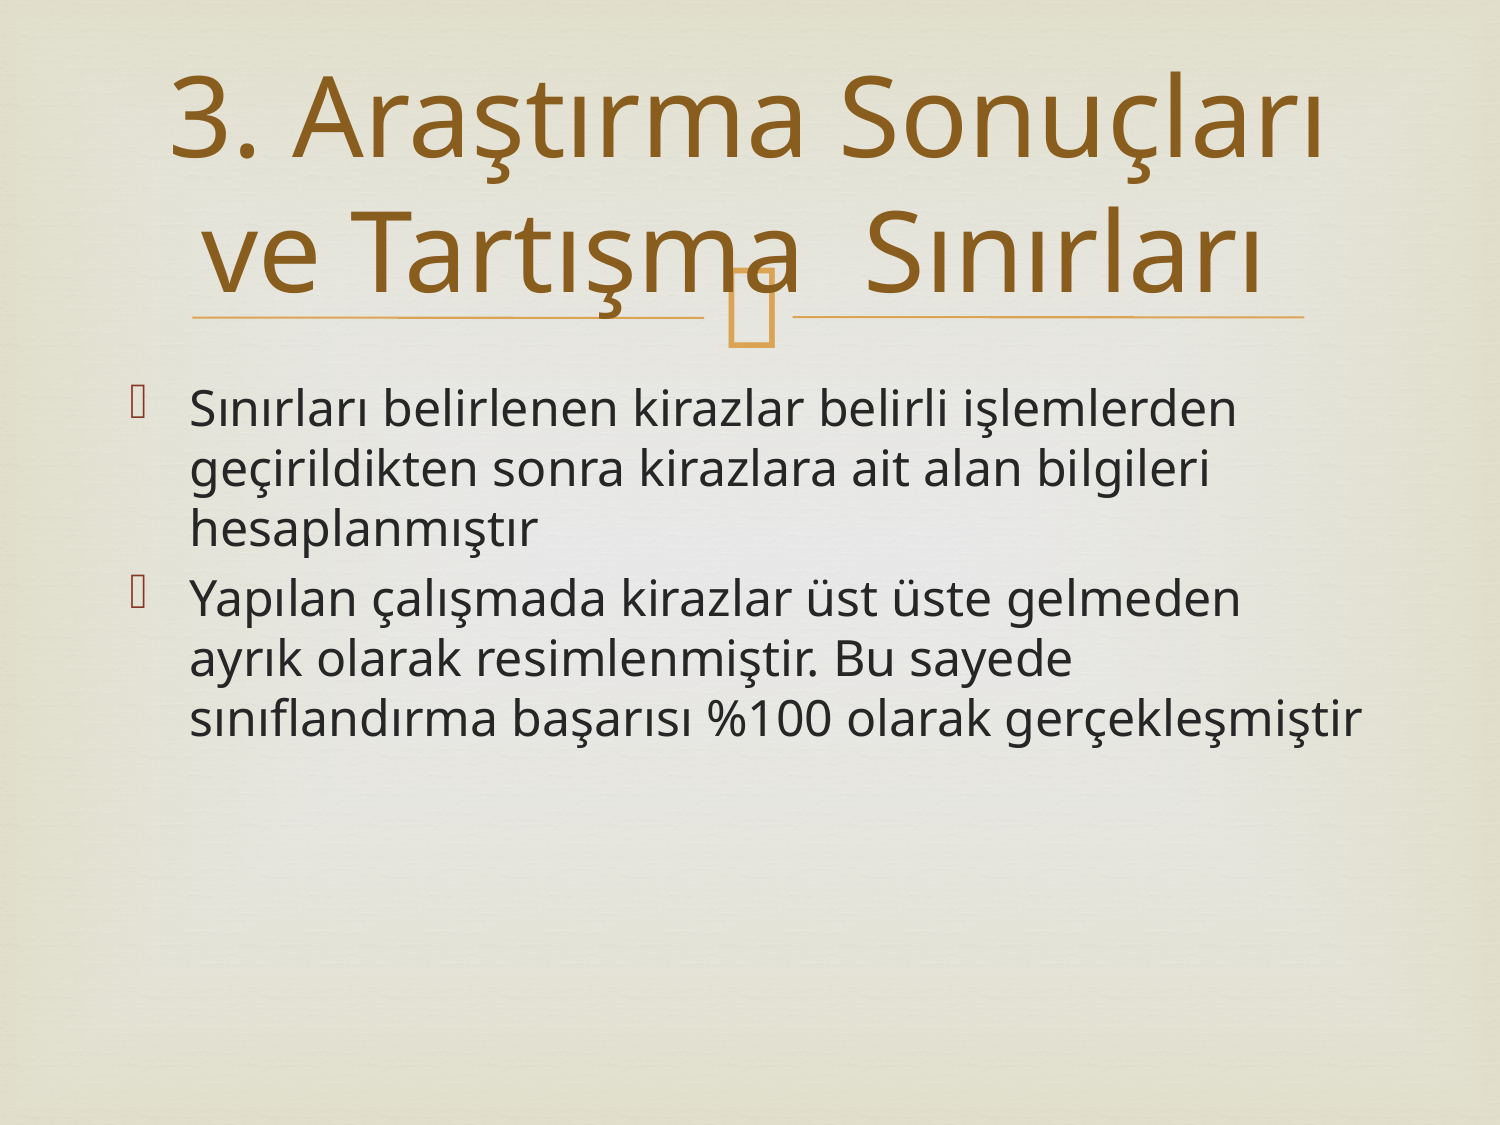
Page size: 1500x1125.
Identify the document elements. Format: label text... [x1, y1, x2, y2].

title 3. Araştırma Sonuçları ve Tartışma Sınırları [112, 93, 1386, 267]
list Sınırları belirlenen kirazlar belirli işlemlerden geçirildikten sonra kirazlara ait alan bilgileri hesaplanmıştır Yapılan çalışmada kirazlar üst üste gelmeden ayrık olarak resimlenmiştir. Bu sayede sınıflandırma başarısı %100 olarak gerçekleşmiştir [114, 368, 1386, 1005]
